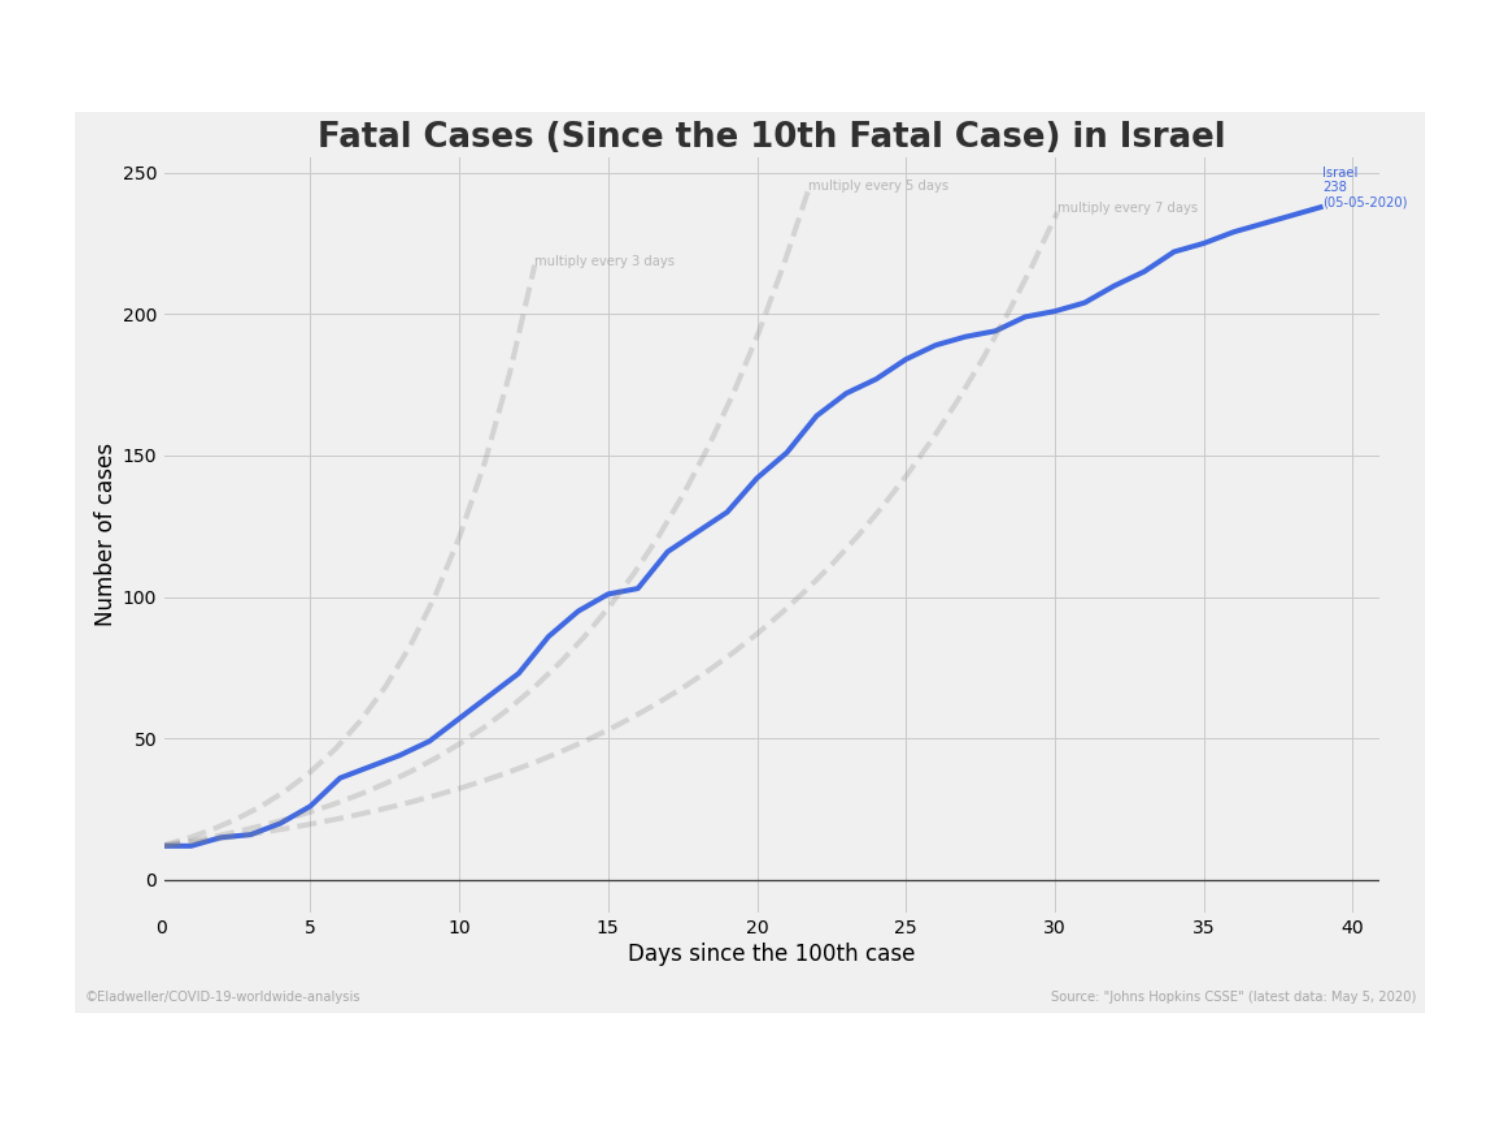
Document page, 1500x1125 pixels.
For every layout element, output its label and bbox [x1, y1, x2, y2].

picture [74, 112, 1426, 1013]
